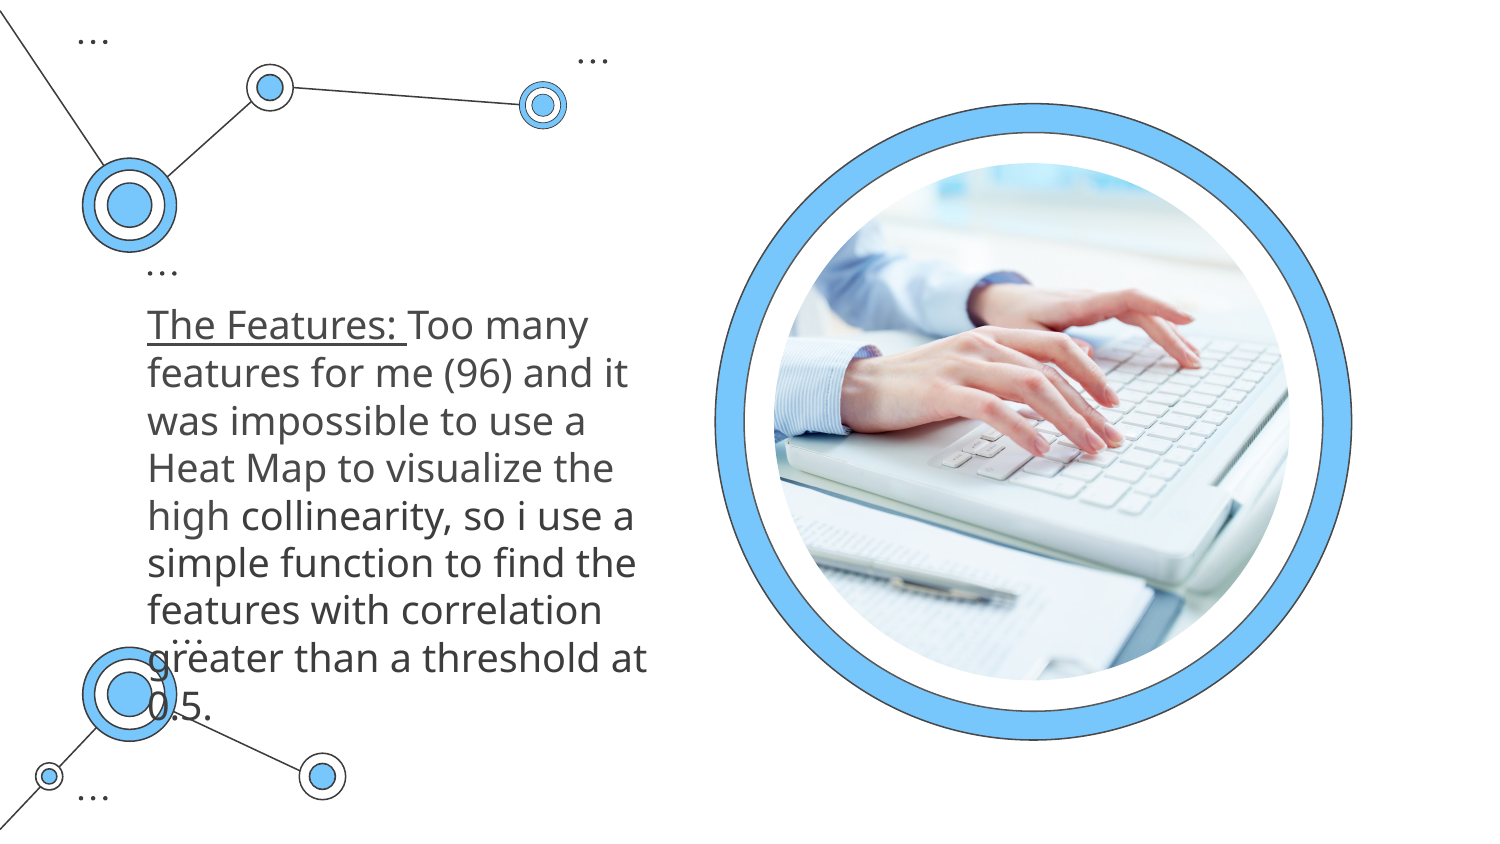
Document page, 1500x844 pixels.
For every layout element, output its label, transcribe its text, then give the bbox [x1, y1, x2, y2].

picture [773, 162, 1291, 681]
subtitle The Features: Too many features for me (96) and it was impossible to use a Heat Map to visualize the high collinearity, so i use a simple function to find the features with correlation greater than a threshold at 0.5. [131, 285, 672, 511]
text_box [714, 103, 1352, 741]
